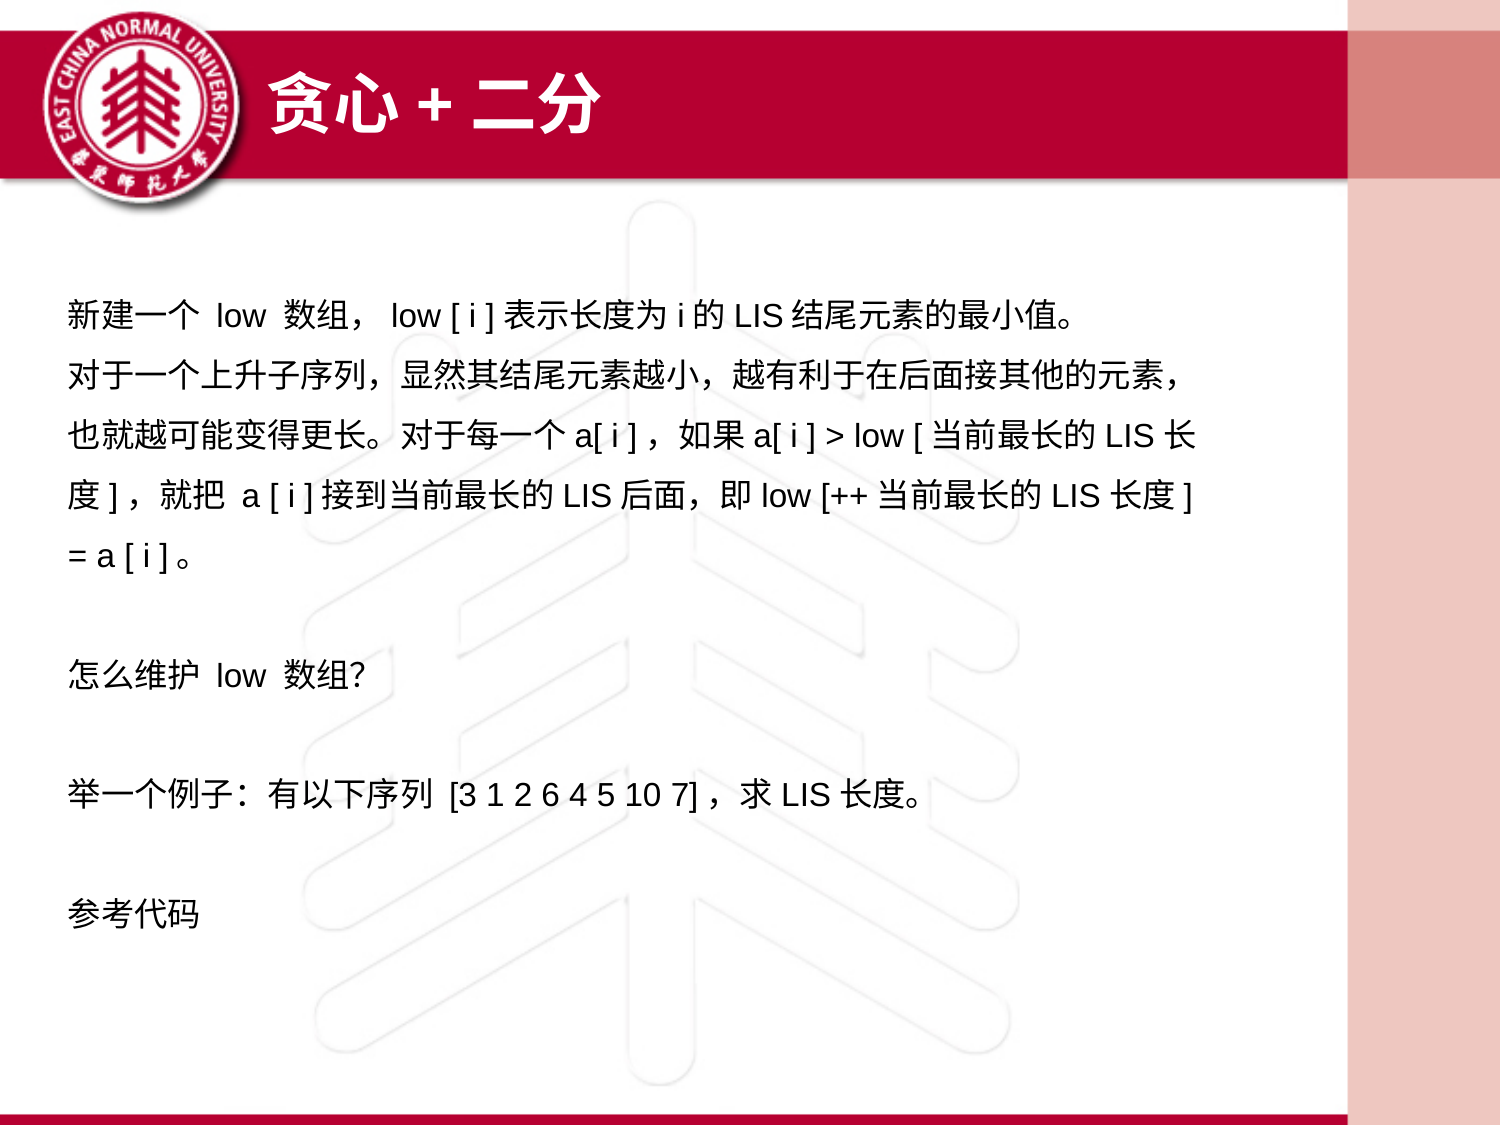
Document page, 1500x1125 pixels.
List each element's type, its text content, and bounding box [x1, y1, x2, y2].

text_box 新建一个 low 数组，low [ i ]表示长度为i的LIS结尾元素的最小值。 对于一个上升子序列，显然其结尾元素越小，越有利于在后面接其他的元素，也就越可能变得更长。对于每一个a[ i ]，如果a[ i ] > low [当前最长的LIS长度]，就把 a [ i ]接到当前最长的LIS后面，即low [++当前最长的LIS长度] = a [ i ]。 怎么维护 low 数组？ 举一个例子：有以下序列 [3 1 2 6 4 5 10 7]，求LIS长度。 参考代码 [53, 267, 1228, 941]
text_box 贪心+二分 [251, 54, 619, 150]
picture [0, 0, 1500, 1125]
